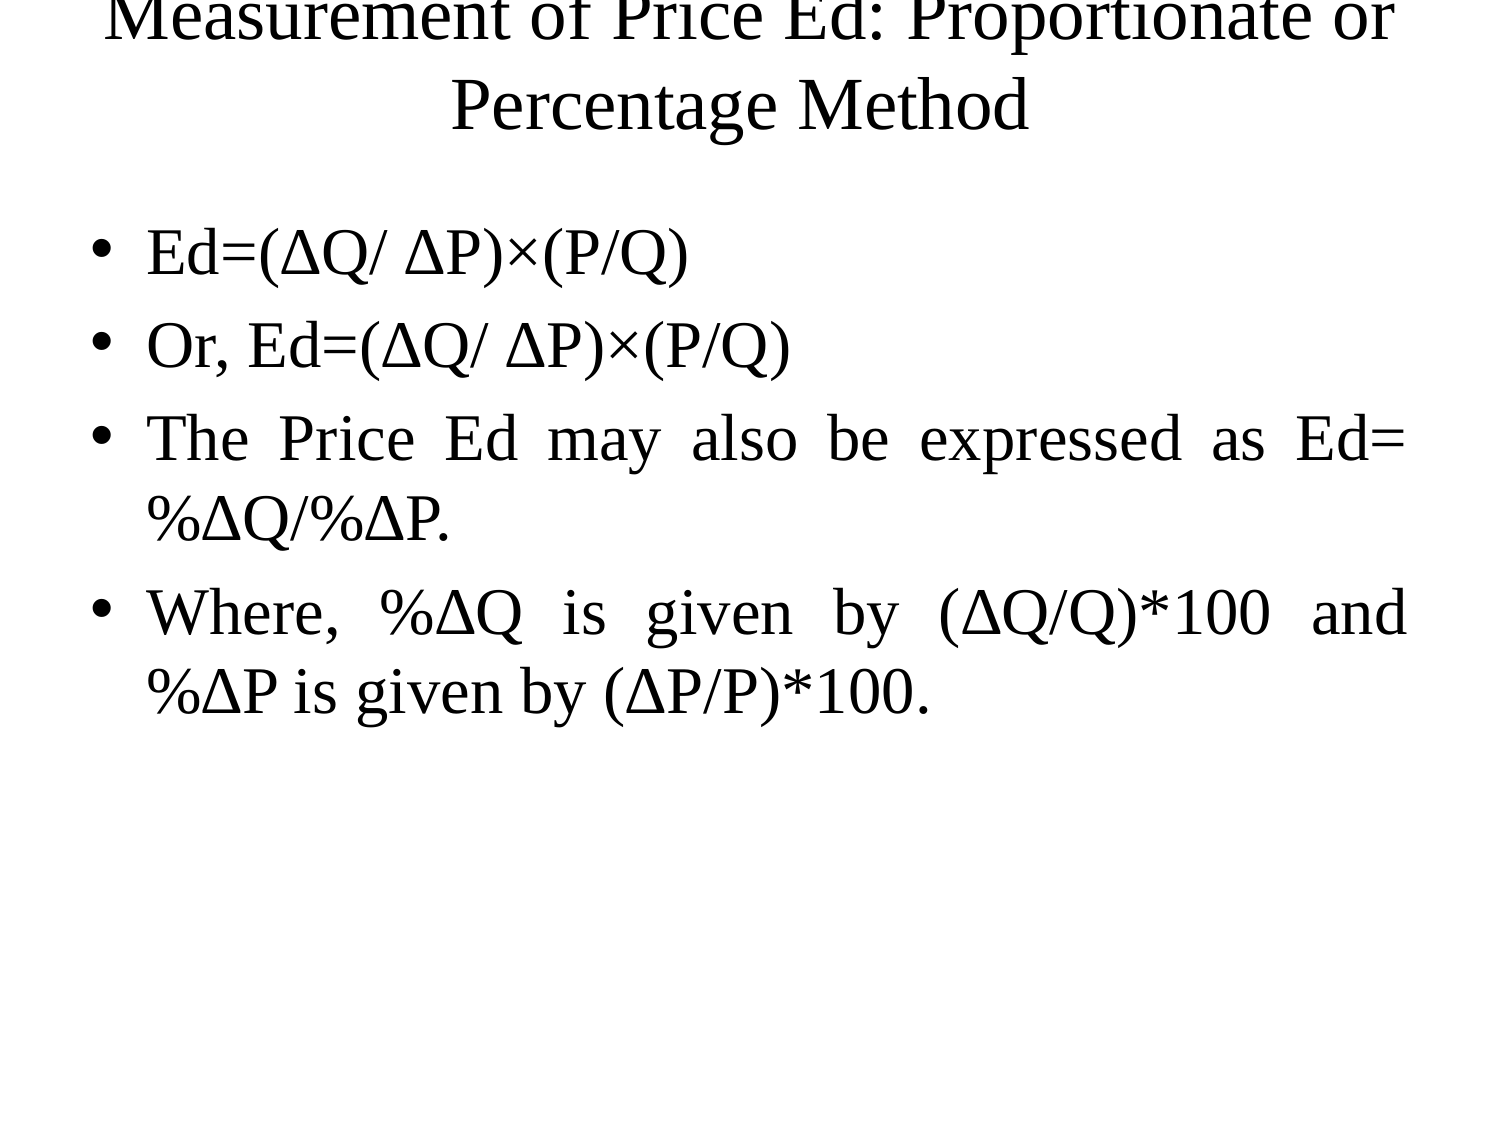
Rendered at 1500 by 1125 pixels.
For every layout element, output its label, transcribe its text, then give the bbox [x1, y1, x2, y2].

list Ed=(∆Q/ ∆P)×(P/Q) Or, Ed=(∆Q/ ∆P)×(P/Q) The Price Ed may also be expressed as Ed=%∆Q/%∆P. Where, %∆Q is given by (∆Q/Q)*100 and %∆P is given by (∆P/P)*100. [75, 200, 1425, 1005]
title Measurement of Price Ed: Proportionate or Percentage Method [75, 0, 1425, 200]
